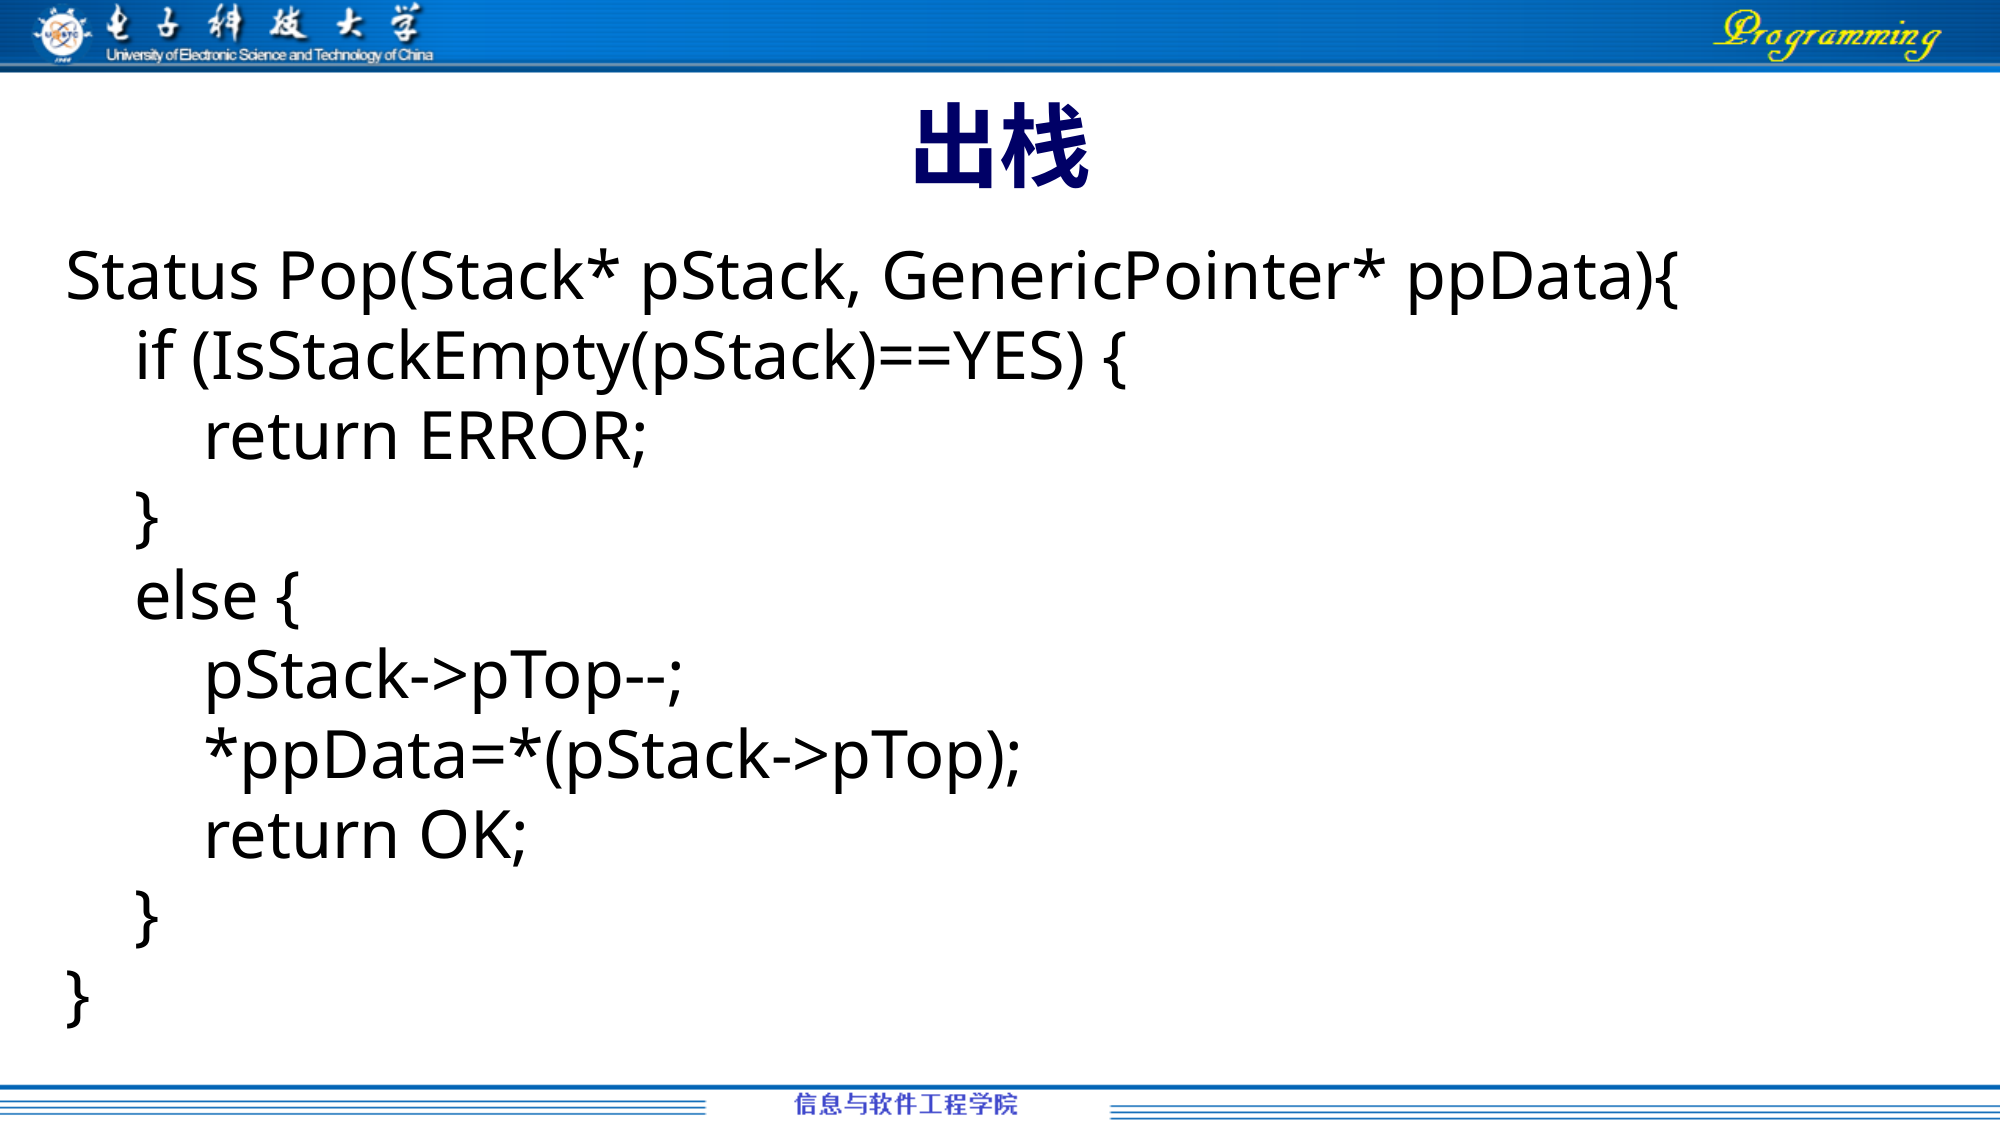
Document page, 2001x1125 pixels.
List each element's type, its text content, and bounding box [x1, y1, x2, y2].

title 出栈 [150, 87, 1850, 200]
picture [0, 0, 2000, 1125]
list Status Pop(Stack* pStack, GenericPointer* ppData){ if (IsStackEmpty(pStack)==YES) { return ERROR; } else { pStack->pTop--; *ppData=*(pStack->pTop); return OK; } } [50, 224, 1950, 1075]
